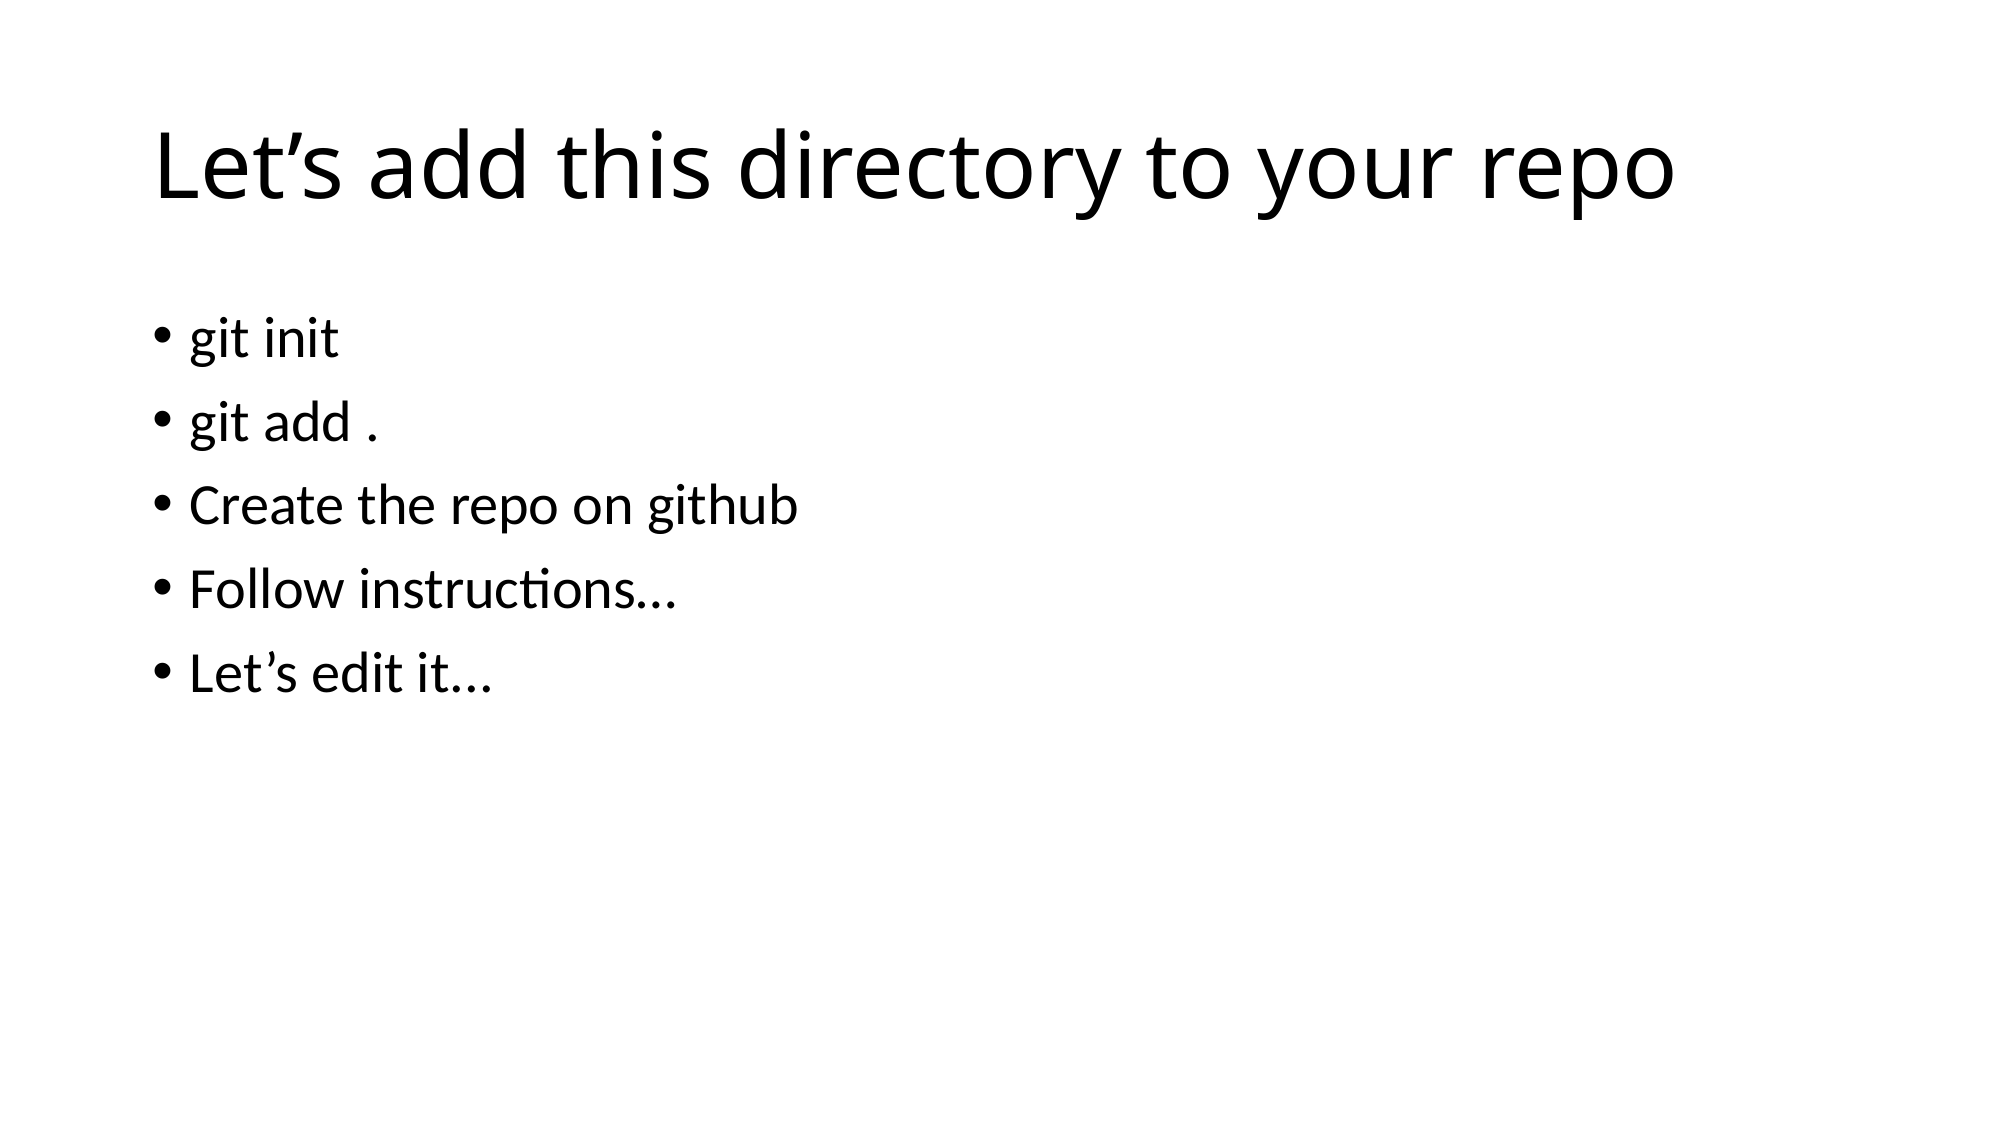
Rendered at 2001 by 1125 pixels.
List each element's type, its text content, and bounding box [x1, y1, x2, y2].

list git init git add . Create the repo on github Follow instructions… Let’s edit it... [137, 299, 1863, 1014]
title Let’s add this directory to your repo [137, 59, 1863, 278]
